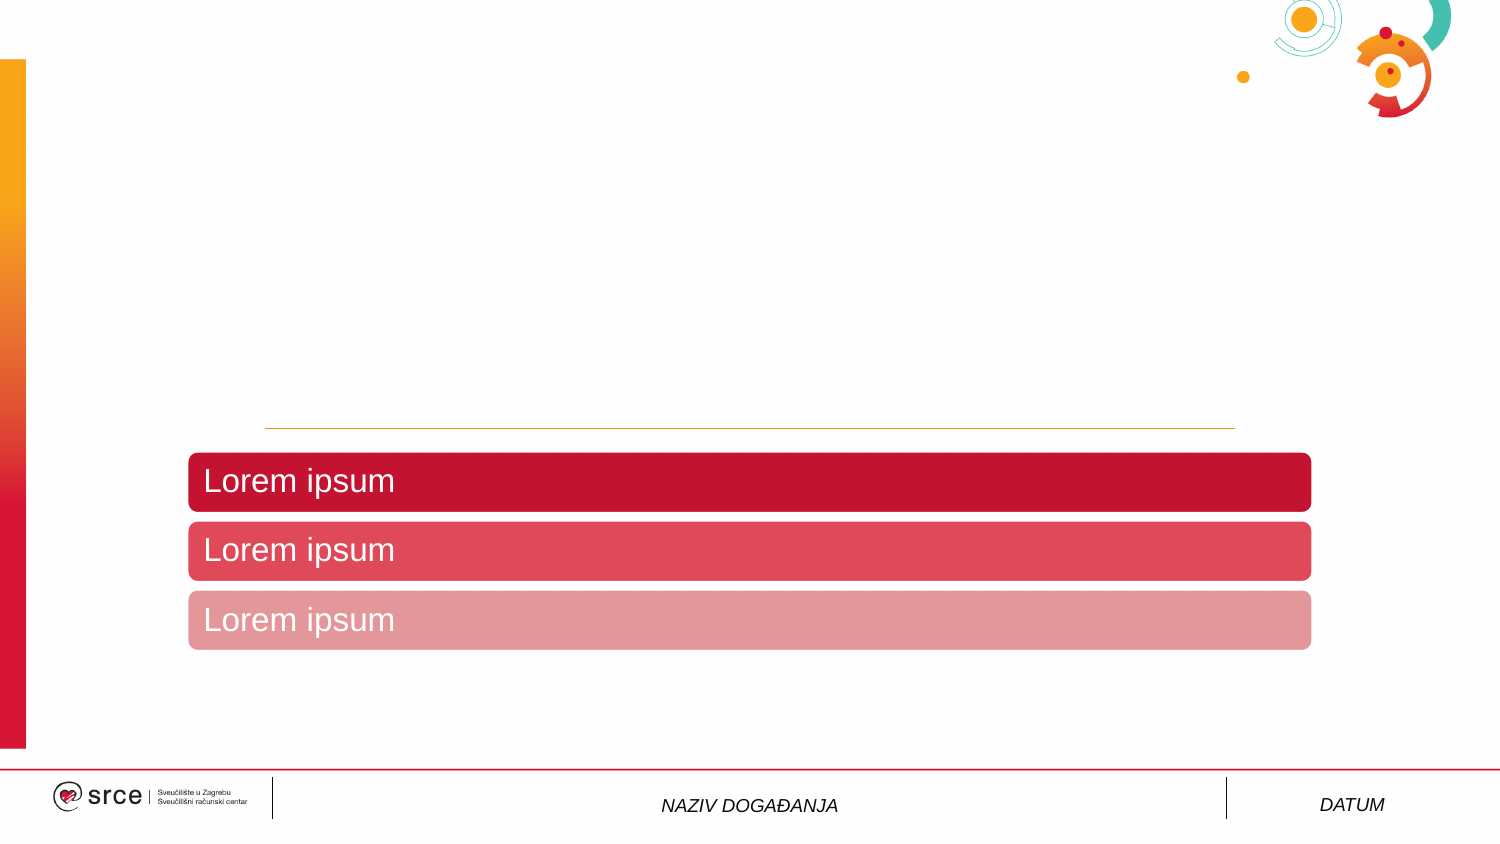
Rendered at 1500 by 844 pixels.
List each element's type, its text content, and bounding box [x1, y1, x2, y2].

slide_number DATUM [1254, 781, 1451, 827]
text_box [187, 449, 1313, 654]
footer NAZIV DOGAĐANJA [338, 782, 1162, 828]
picture [0, 0, 1500, 844]
